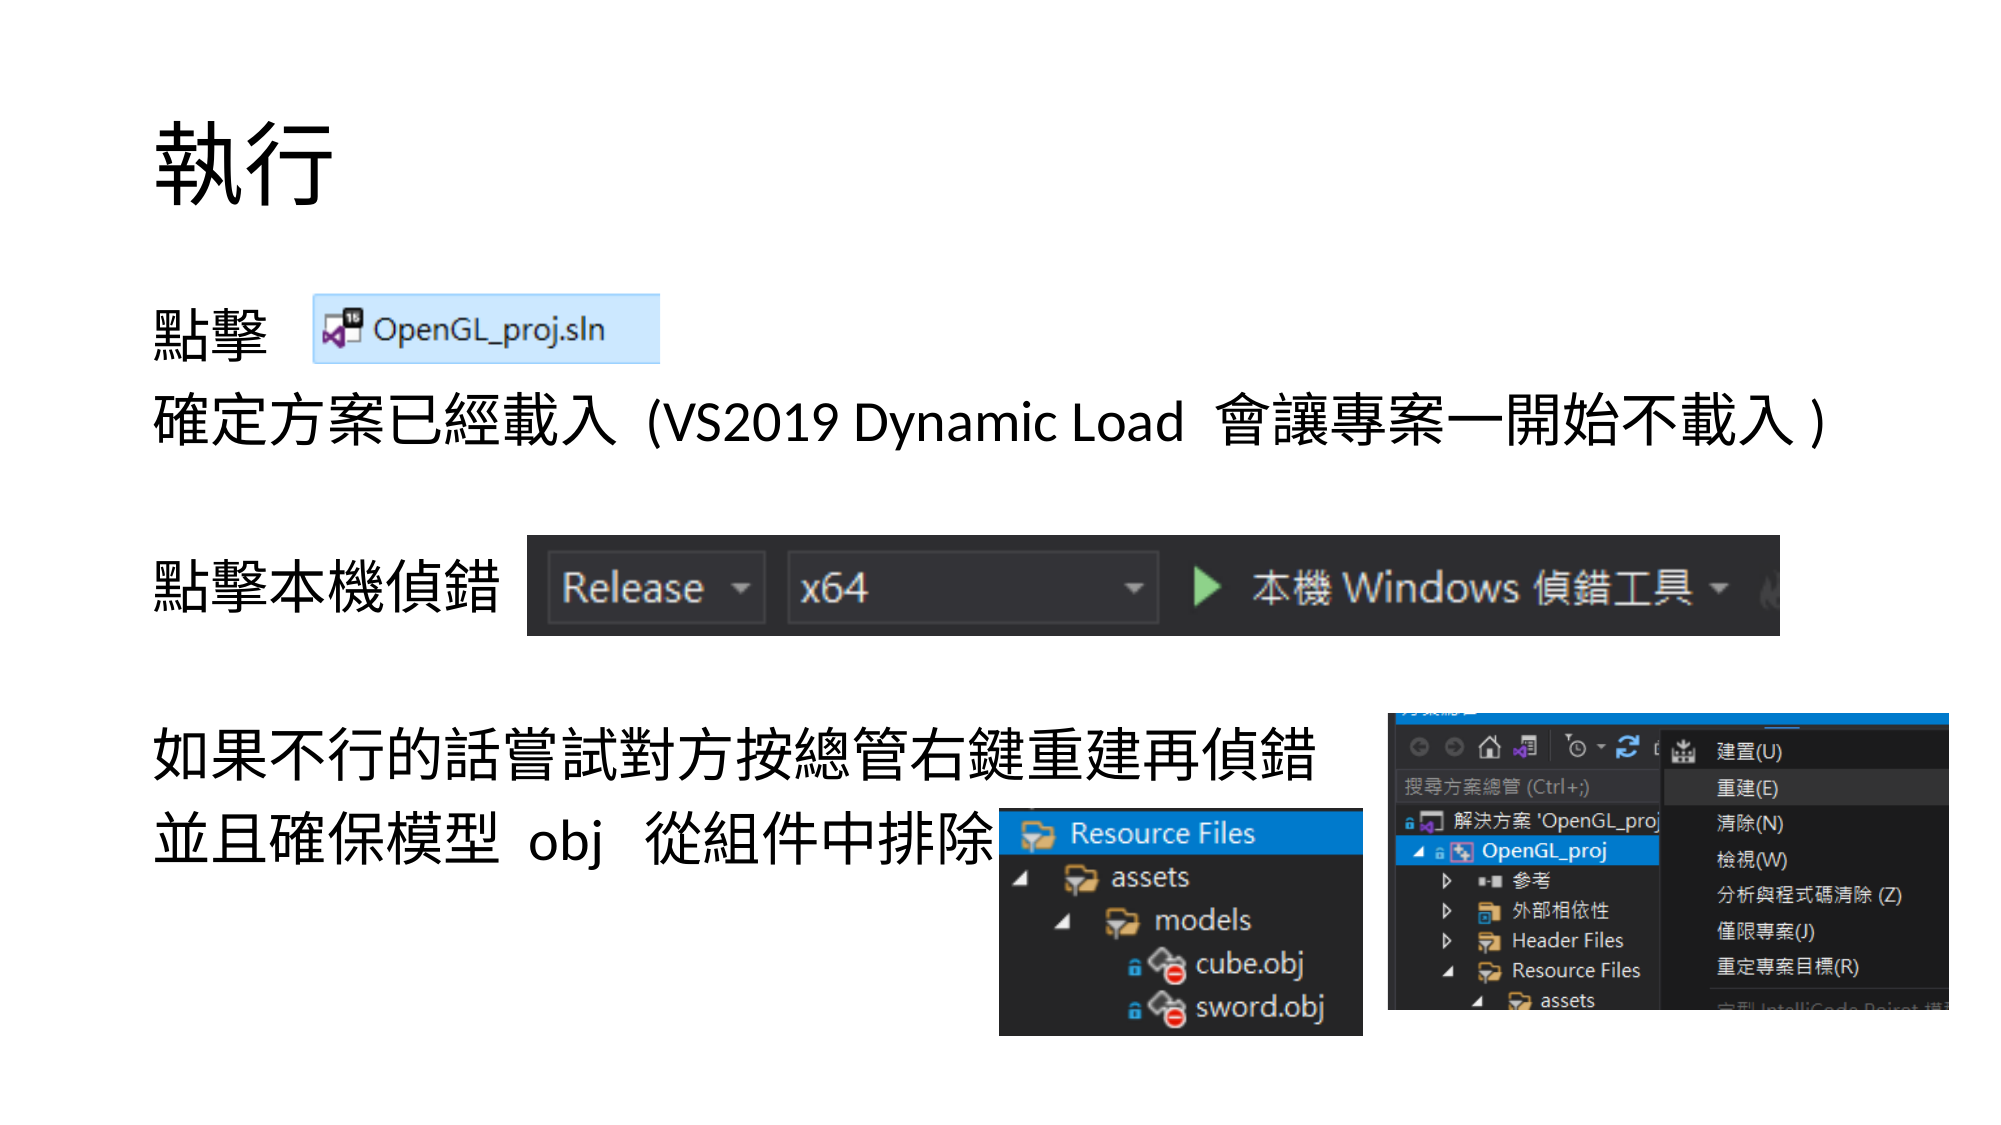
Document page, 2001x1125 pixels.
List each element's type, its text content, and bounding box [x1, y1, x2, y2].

picture [999, 808, 1363, 1036]
picture [1387, 713, 1949, 1010]
picture [527, 535, 1780, 636]
list 點擊 確定方案已經載入 (VS2019 Dynamic Load 會讓專案一開始不載入) 點擊本機偵錯 如果不行的話嘗試對方按總管右鍵重建再偵錯 並且確保模型 obj 從組件中排除 [137, 299, 1863, 1014]
title 執行 [137, 59, 1863, 278]
picture [301, 280, 661, 364]
